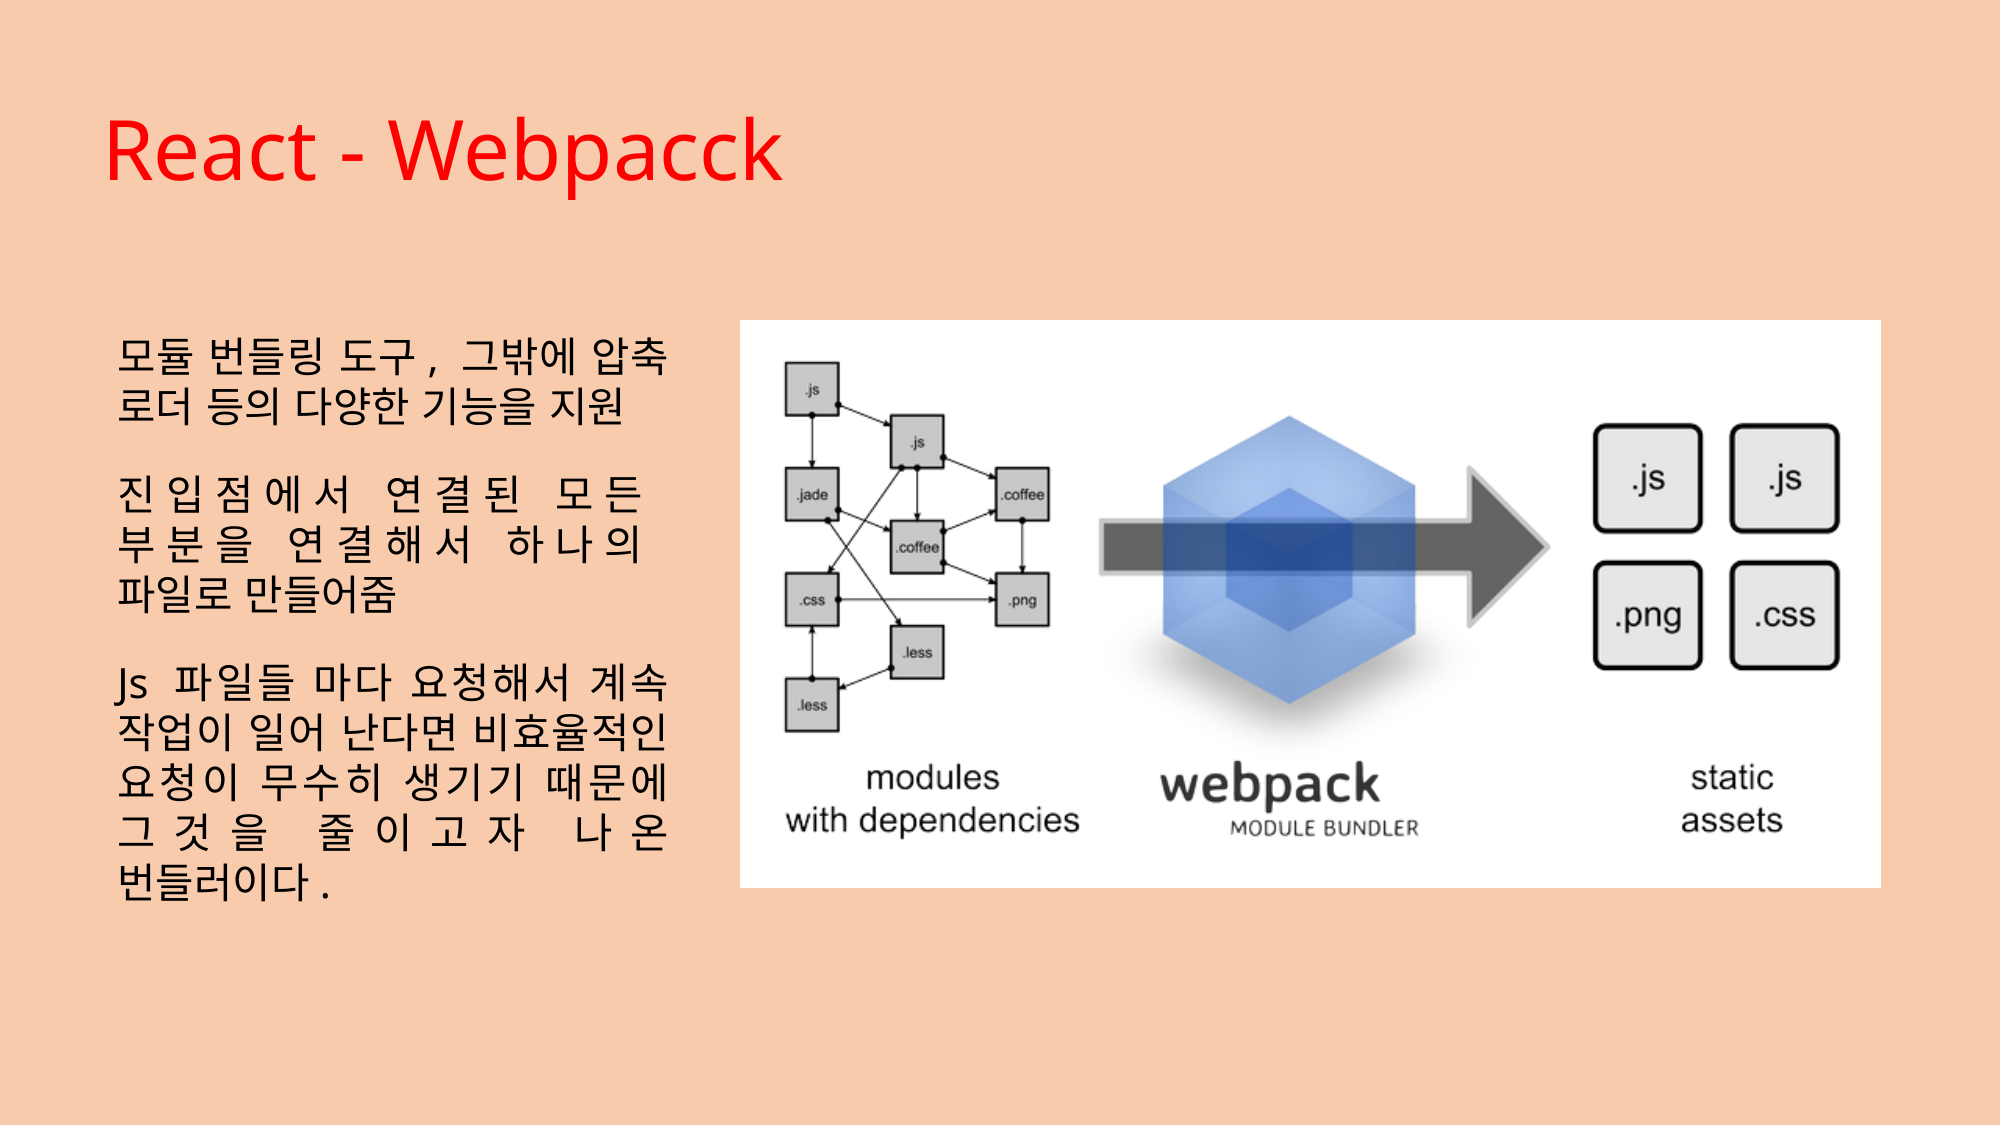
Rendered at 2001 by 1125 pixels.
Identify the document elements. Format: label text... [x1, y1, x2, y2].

text_box Js 파일들 마다 요청해서 계속 작업이 일어 난다면 비효율적인 요청이 무수히 생기기 때문에 그것을 줄이고자 나온 번들러이다. [102, 649, 685, 915]
text_box 모듈 번들링 도구, 그밖에 압축 로더 등의 다양한 기능을 지원 [102, 322, 685, 438]
text_box React - Webpacck [87, 89, 800, 205]
picture [740, 320, 1881, 888]
text_box 진입점에서 연결된 모든 부분을 연결해서 하나의 파일로 만들어줌 [102, 461, 658, 626]
